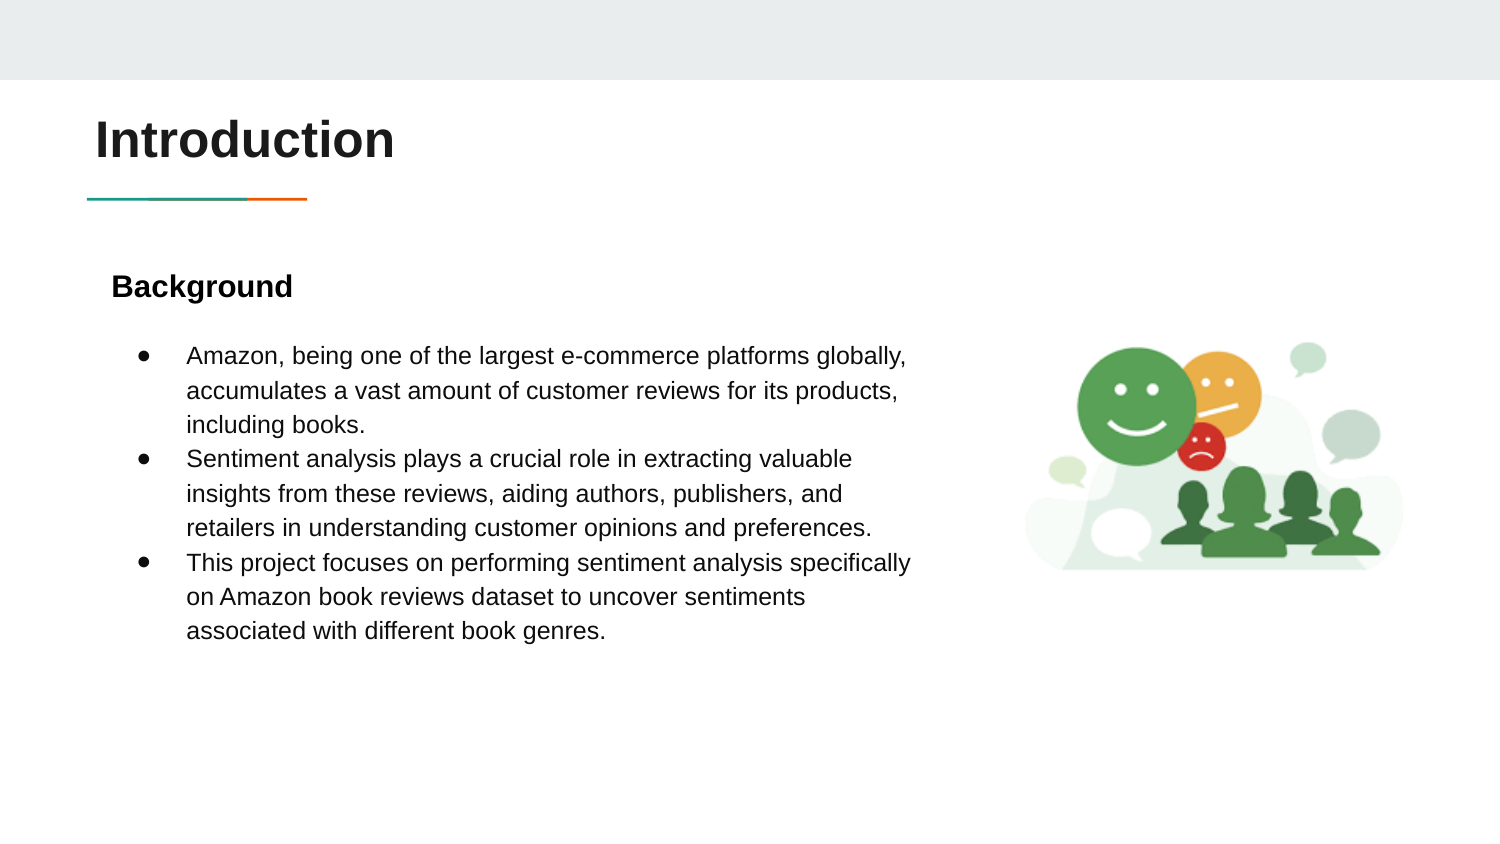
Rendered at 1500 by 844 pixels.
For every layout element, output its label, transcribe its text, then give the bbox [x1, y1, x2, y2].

title Introduction [80, 95, 1342, 184]
picture [988, 324, 1458, 588]
list Background Amazon, being one of the largest e-commerce platforms globally, accumulates a vast amount of customer reviews for its products, including books. Sentiment analysis plays a crucial role in extracting valuable insights from these reviews, aiding authors, publishers, and retailers in understanding customer opinions and preferences. This project focuses on performing sentiment analysis specifically on Amazon book reviews dataset to uncover sentiments associated with different book genres. [96, 230, 946, 710]
